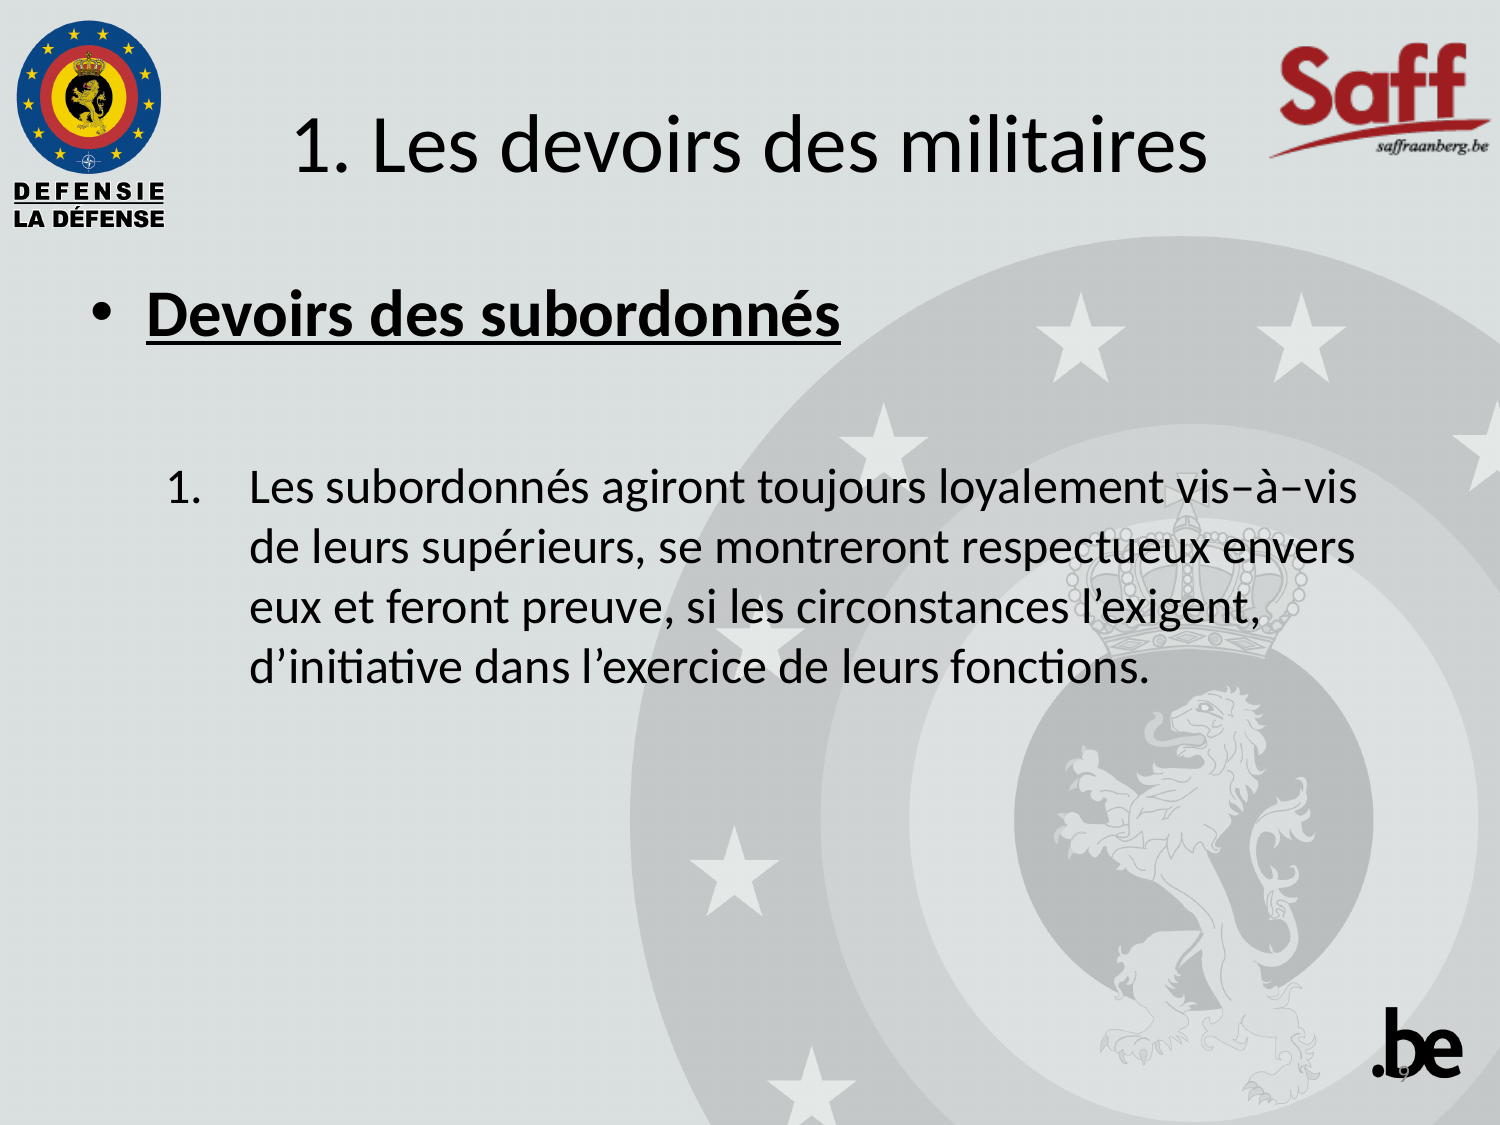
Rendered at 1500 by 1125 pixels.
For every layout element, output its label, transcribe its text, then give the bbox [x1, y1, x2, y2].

list Devoirs des subordonnés Les subordonnés agiront toujours loyalement vis–à–vis de leurs supérieurs, se montreront respectueux envers eux et feront preuve, si les circonstances l’exigent, d’initiative dans l’exercice de leurs fonctions. [74, 262, 1426, 1006]
picture [0, 0, 1500, 1125]
title 1. Les devoirs des militaires [74, 44, 1426, 233]
slide_number 9 [1074, 1042, 1425, 1103]
